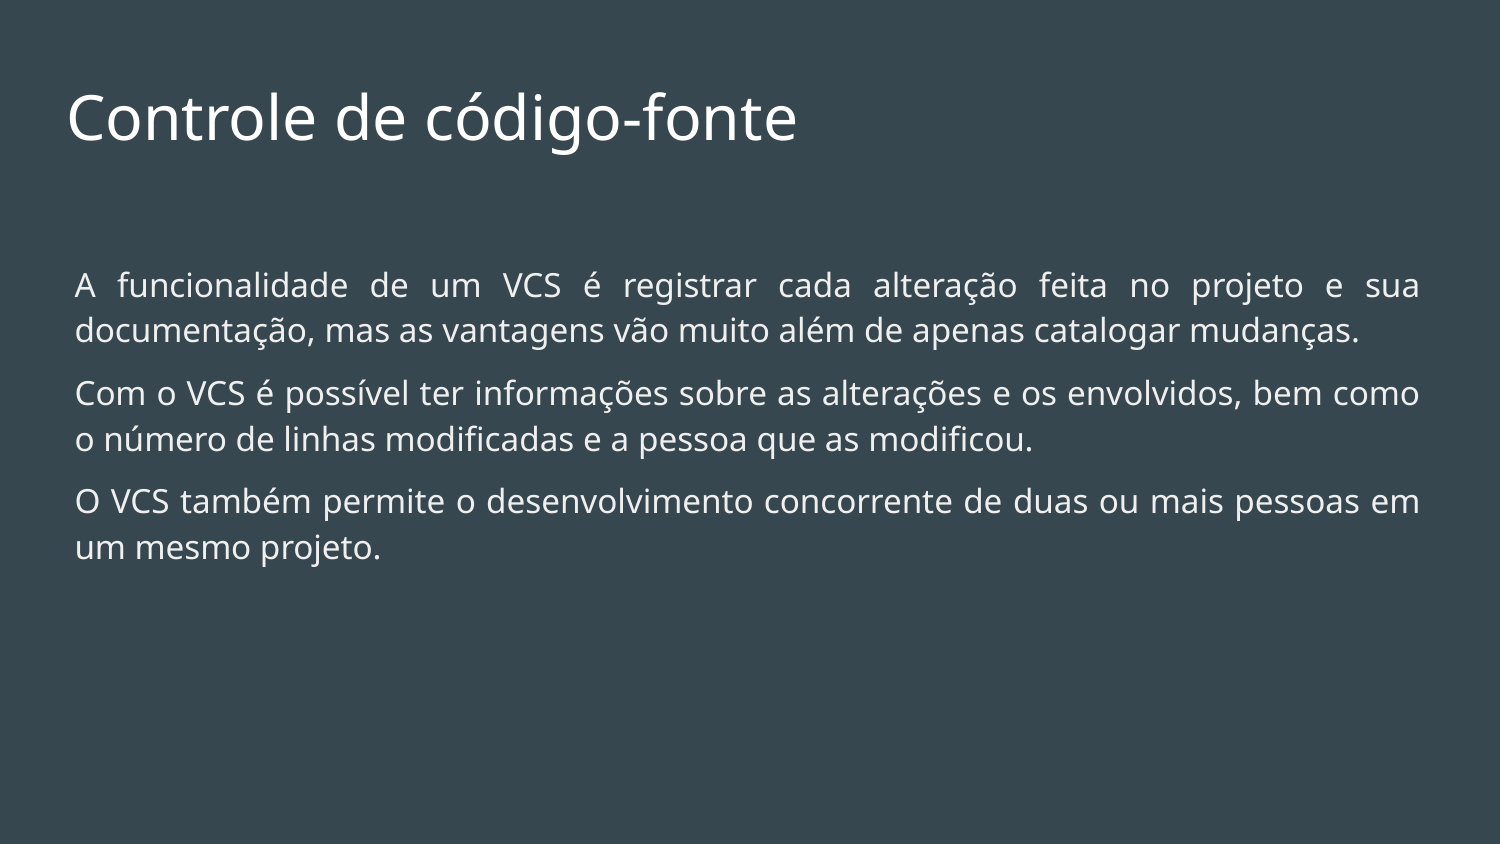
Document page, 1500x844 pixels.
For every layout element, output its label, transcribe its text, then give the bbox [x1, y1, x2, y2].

list A funcionalidade de um VCS é registrar cada alteração feita no projeto e sua documentação, mas as vantagens vão muito além de apenas catalogar mudanças. Com o VCS é possível ter informações sobre as alterações e os envolvidos, bem como o número de linhas modificadas e a pessoa que as modificou. O VCS também permite o desenvolvimento concorrente de duas ou mais pessoas em um mesmo projeto. [59, 242, 1438, 803]
title Controle de código-fonte [51, 62, 1449, 157]
